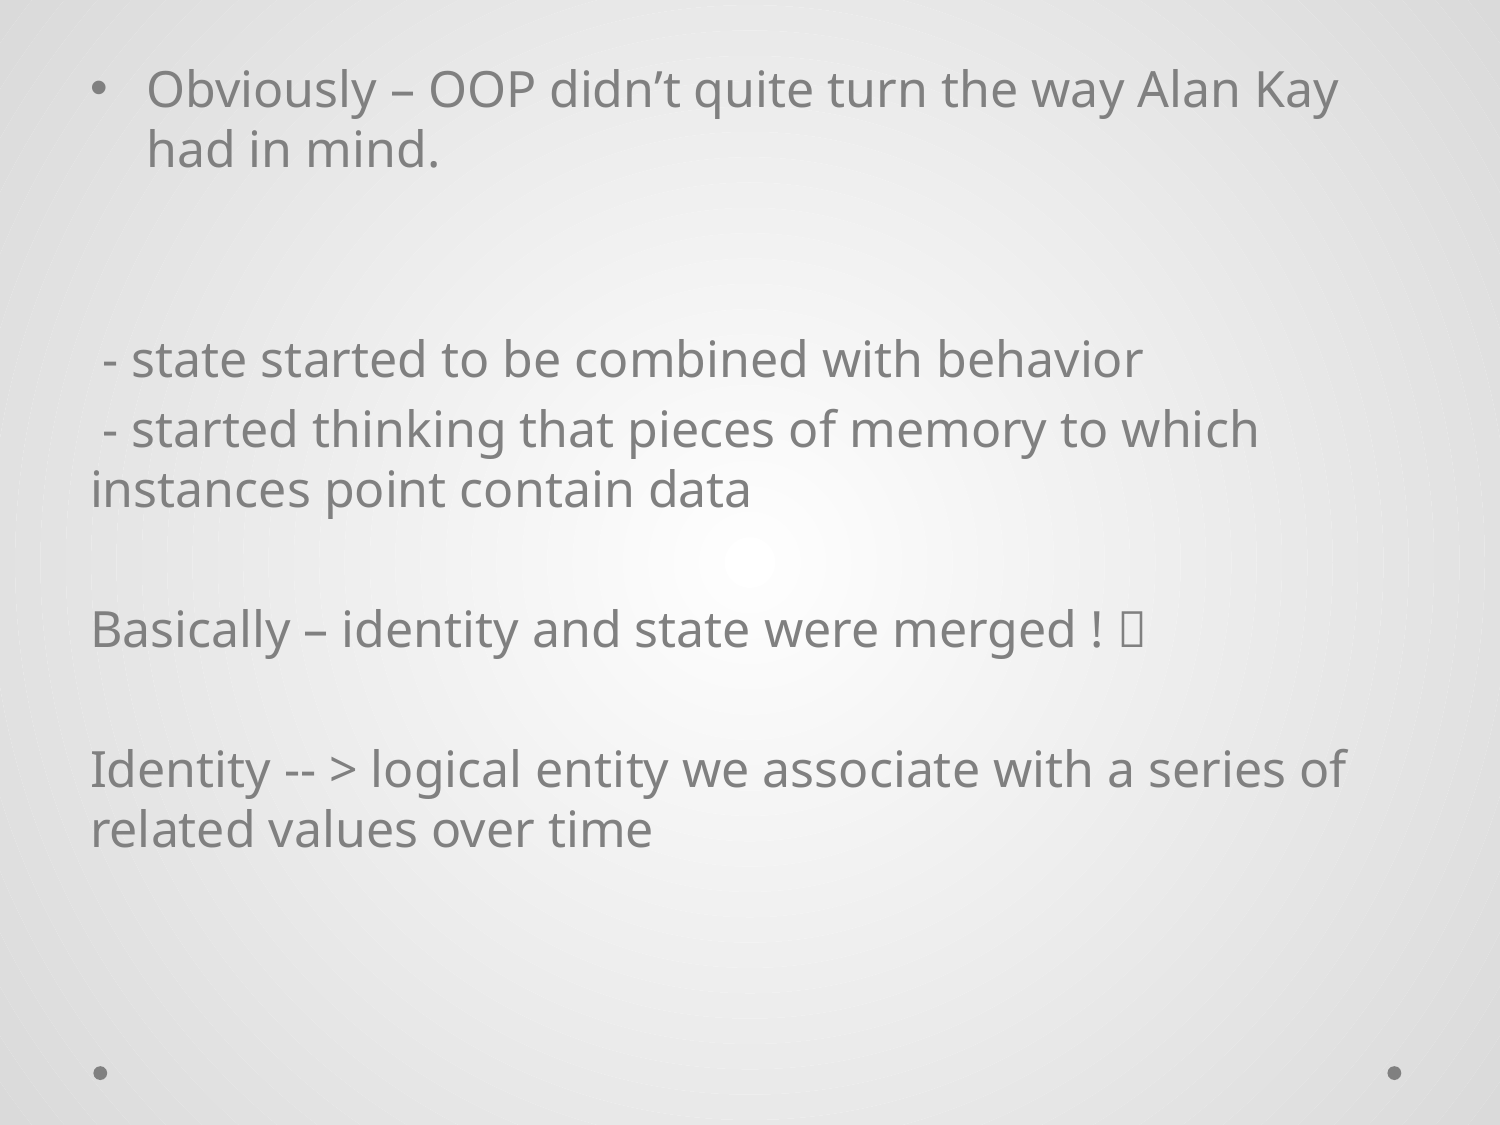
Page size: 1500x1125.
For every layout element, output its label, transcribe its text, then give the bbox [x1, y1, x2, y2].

list Obviously – OOP didn’t quite turn the way Alan Kay had in mind. - state started to be combined with behavior - started thinking that pieces of memory to which instances point contain data Basically – identity and state were merged !  Identity -- > logical entity we associate with a series of related values over time [75, 50, 1425, 1005]
